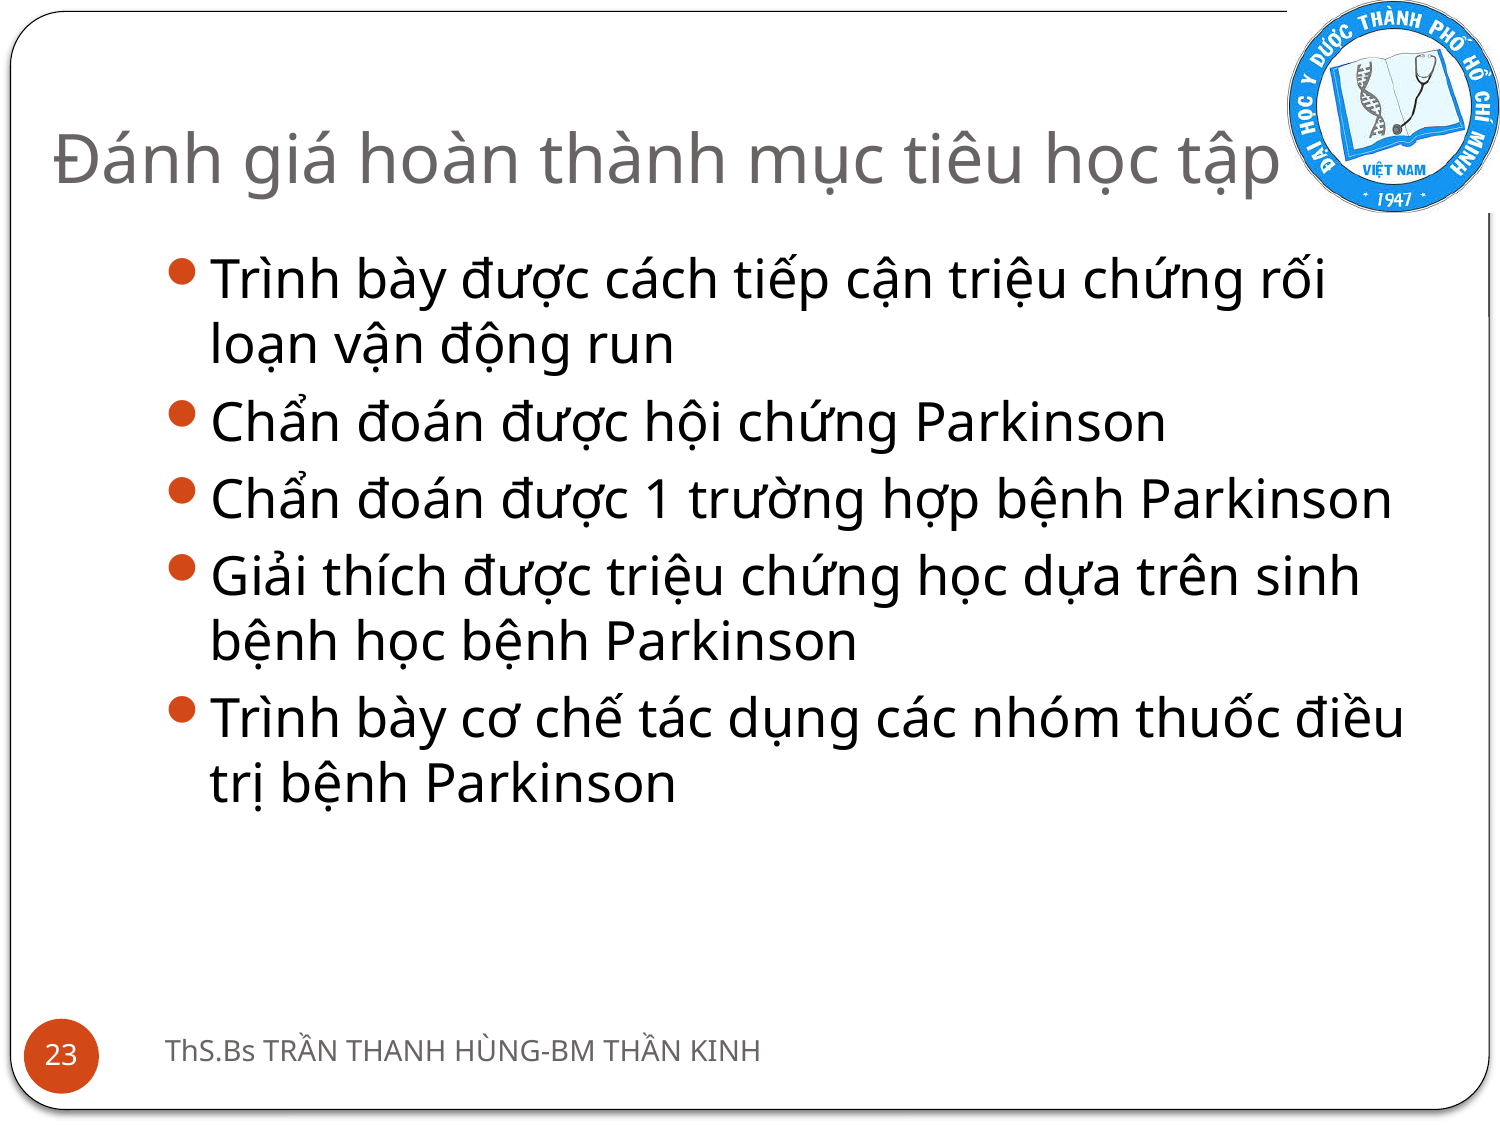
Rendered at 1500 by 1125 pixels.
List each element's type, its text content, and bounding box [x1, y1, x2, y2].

slide_number 23 [23, 1018, 99, 1094]
footer ThS.Bs TRẦN THANH HÙNG-BM THẦN KINH [150, 1012, 800, 1088]
list Trình bày được cách tiếp cận triệu chứng rối loạn vận động run Chẩn đoán được hội chứng Parkinson Chẩn đoán được 1 trường hợp bệnh Parkinson Giải thích được triệu chứng học dựa trên sinh bệnh học bệnh Parkinson Trình bày cơ chế tác dụng các nhóm thuốc điều trị bệnh Parkinson [150, 237, 1425, 988]
title Đánh giá hoàn thành mục tiêu học tập [37, 24, 1313, 213]
picture [1287, 0, 1500, 213]
